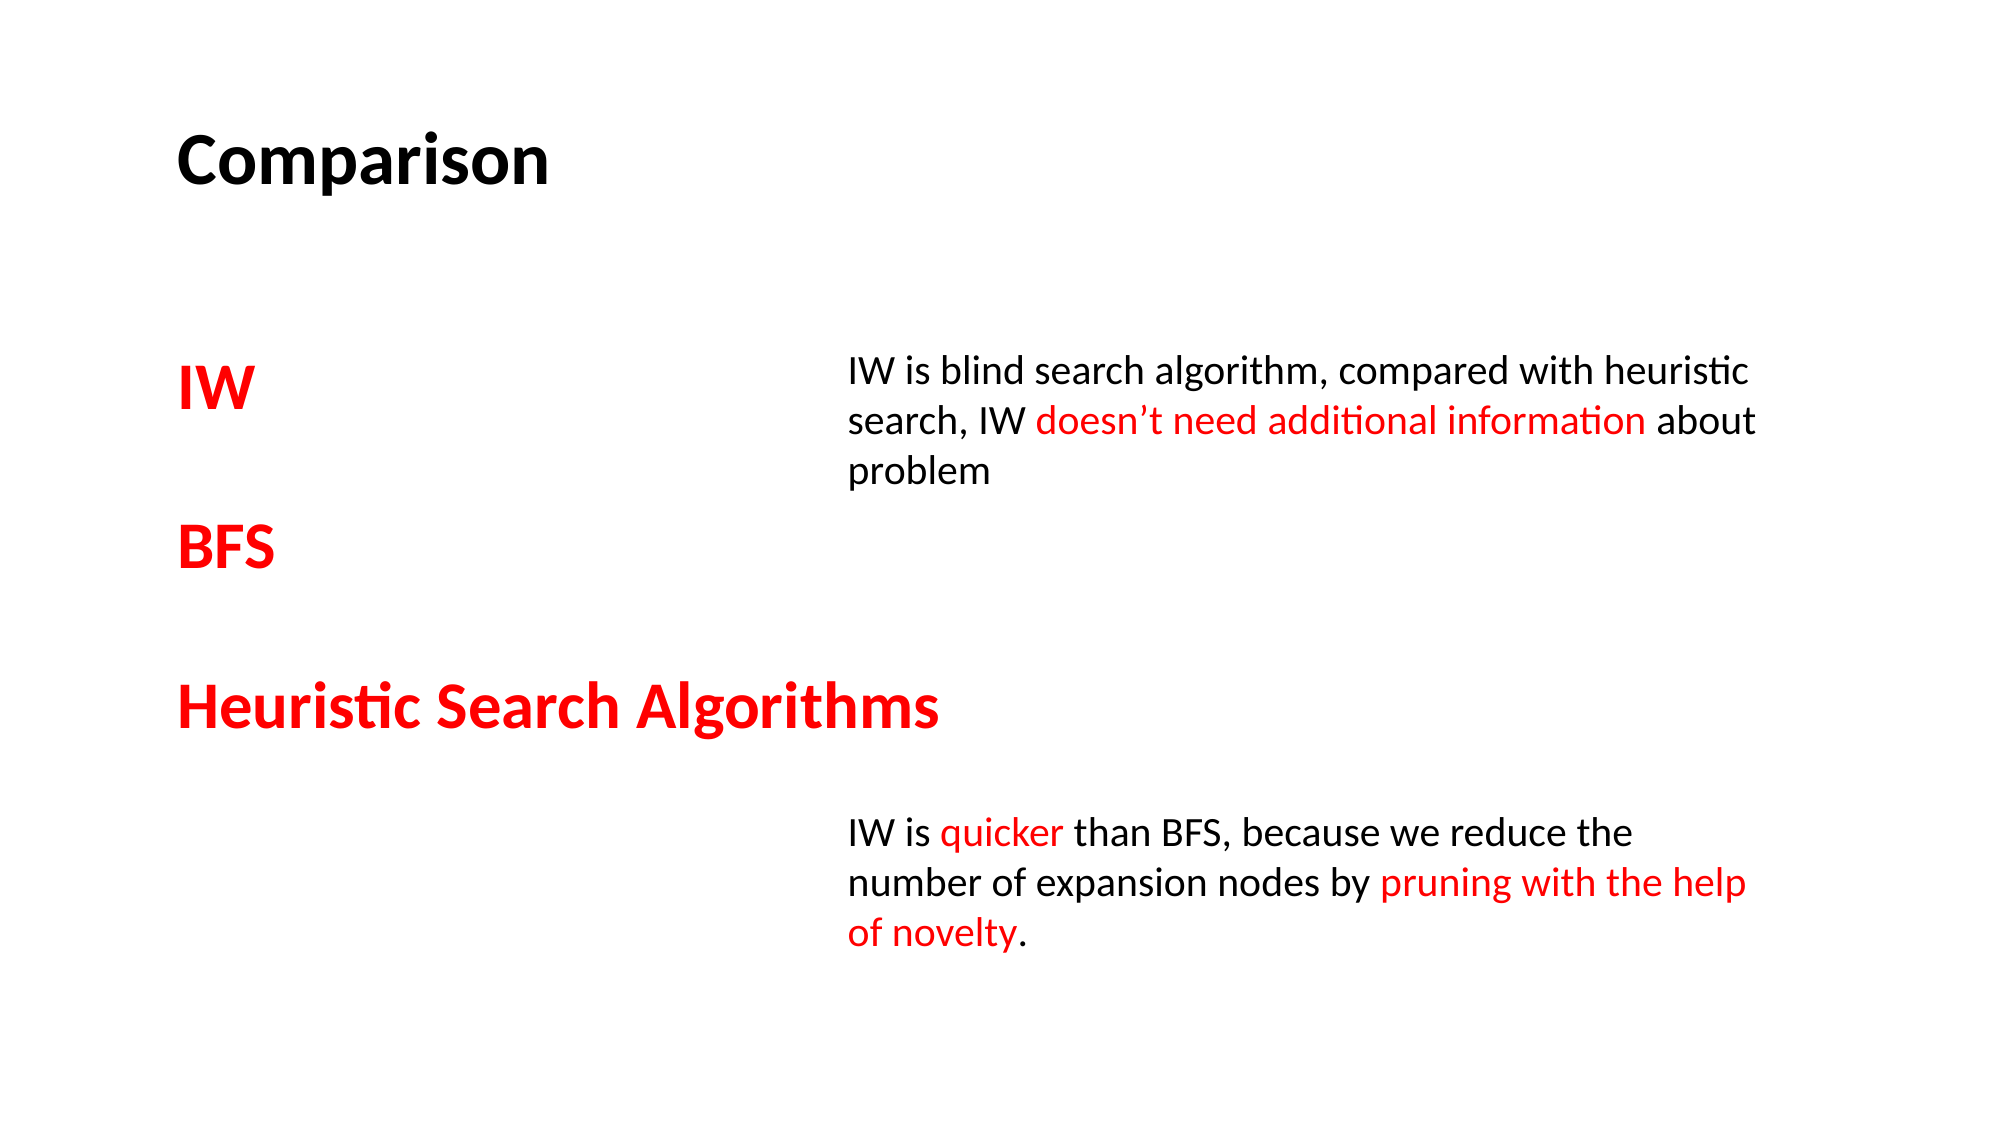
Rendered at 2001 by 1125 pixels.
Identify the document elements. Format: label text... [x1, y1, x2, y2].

text_box IW BFS Heuristic Search Algorithms [162, 335, 1009, 750]
text_box Comparison [162, 102, 616, 207]
text_box IW is quicker than BFS, because we reduce the number of expansion nodes by pruning with the help of novelty. [832, 797, 1784, 963]
text_box IW is blind search algorithm, compared with heuristic search, IW doesn’t need additional information about problem [832, 335, 1893, 500]
